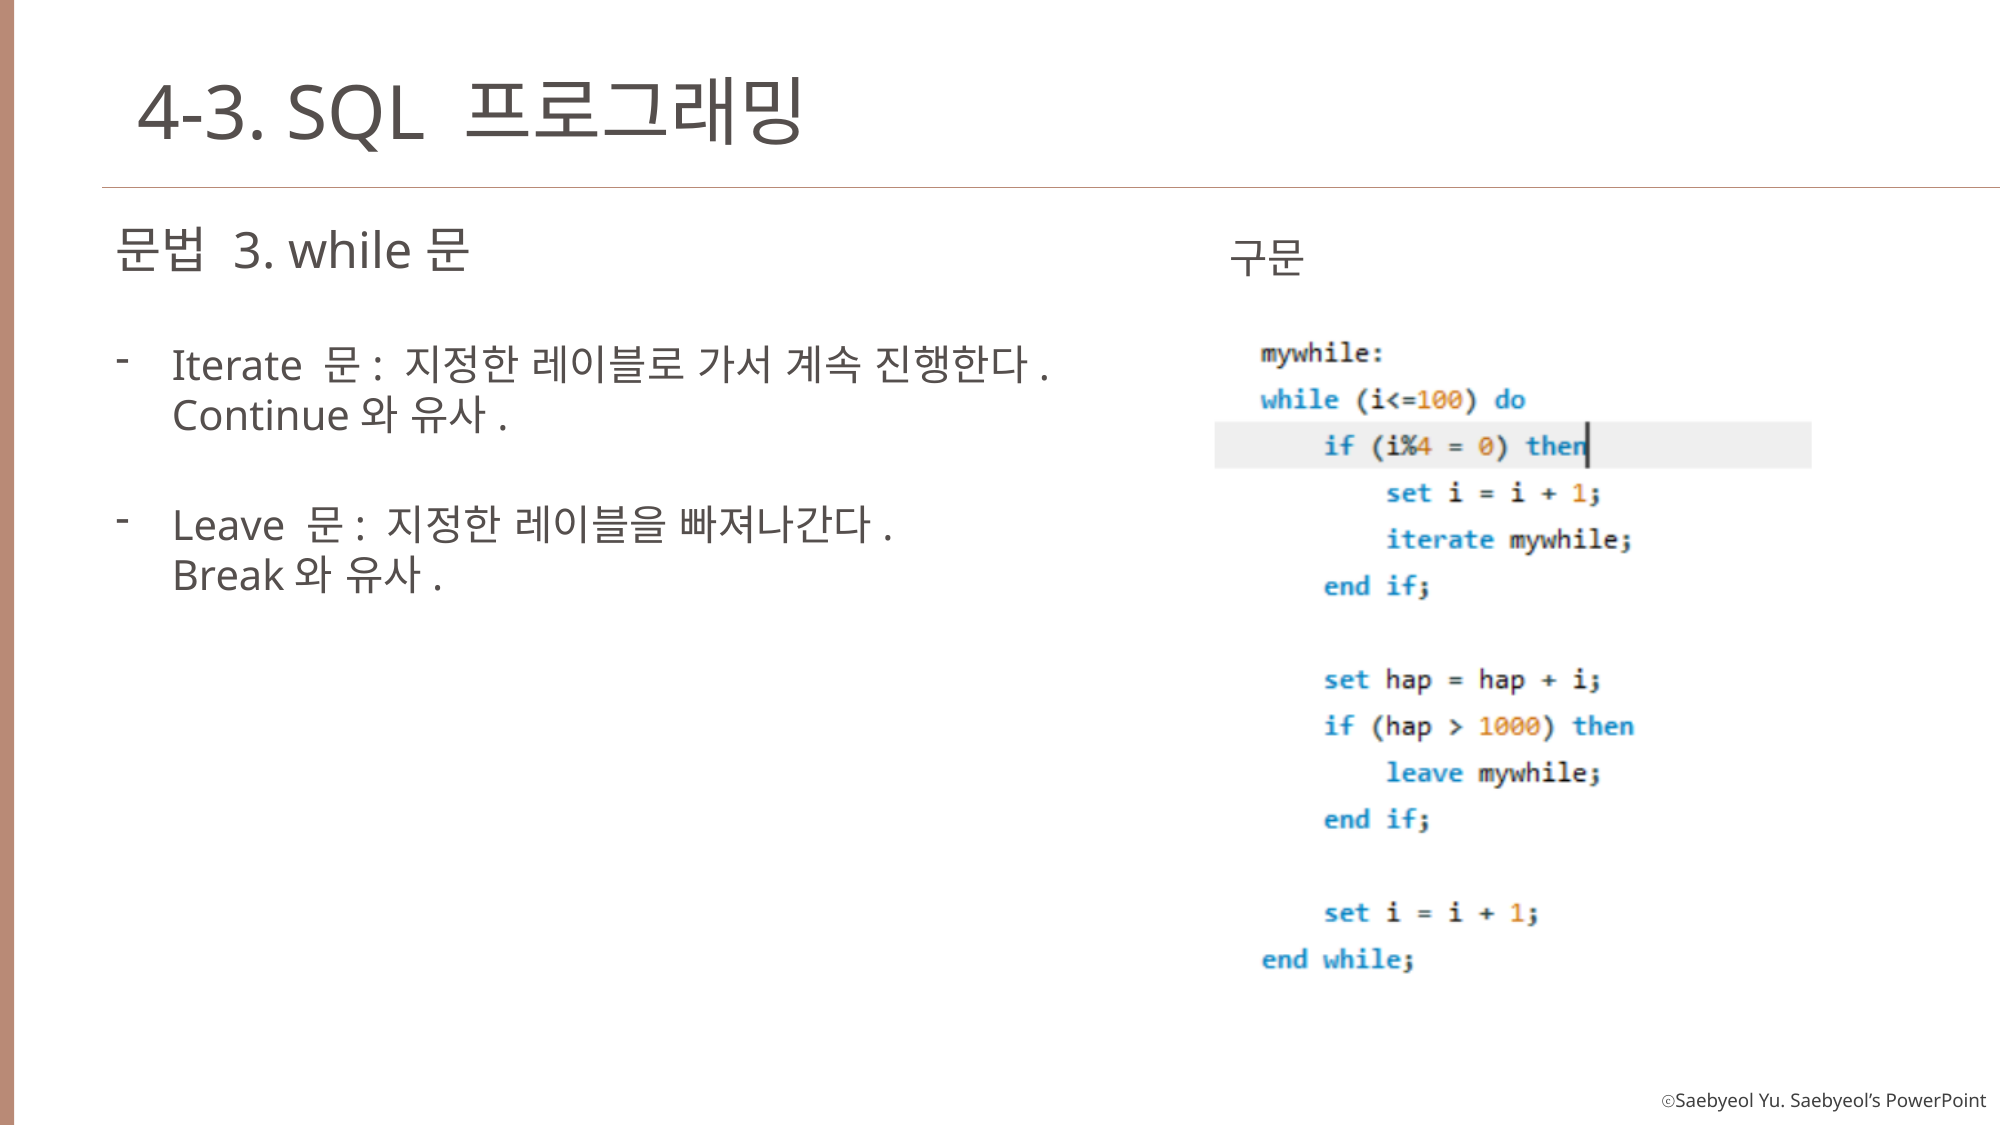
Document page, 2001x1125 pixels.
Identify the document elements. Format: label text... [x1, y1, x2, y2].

text_box [0, 0, 15, 1125]
text_box 구문 [1214, 224, 1577, 290]
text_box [1214, 327, 1812, 1002]
text_box 문법 3. while문 Iterate 문: 지정한 레이블로 가서 계속 진행한다. Continue와 유사. Leave 문: 지정한 레이블을 빠져나간다. Break와 유사. [100, 211, 1067, 607]
text_box 4-3. SQL 프로그래밍 [122, 57, 824, 163]
